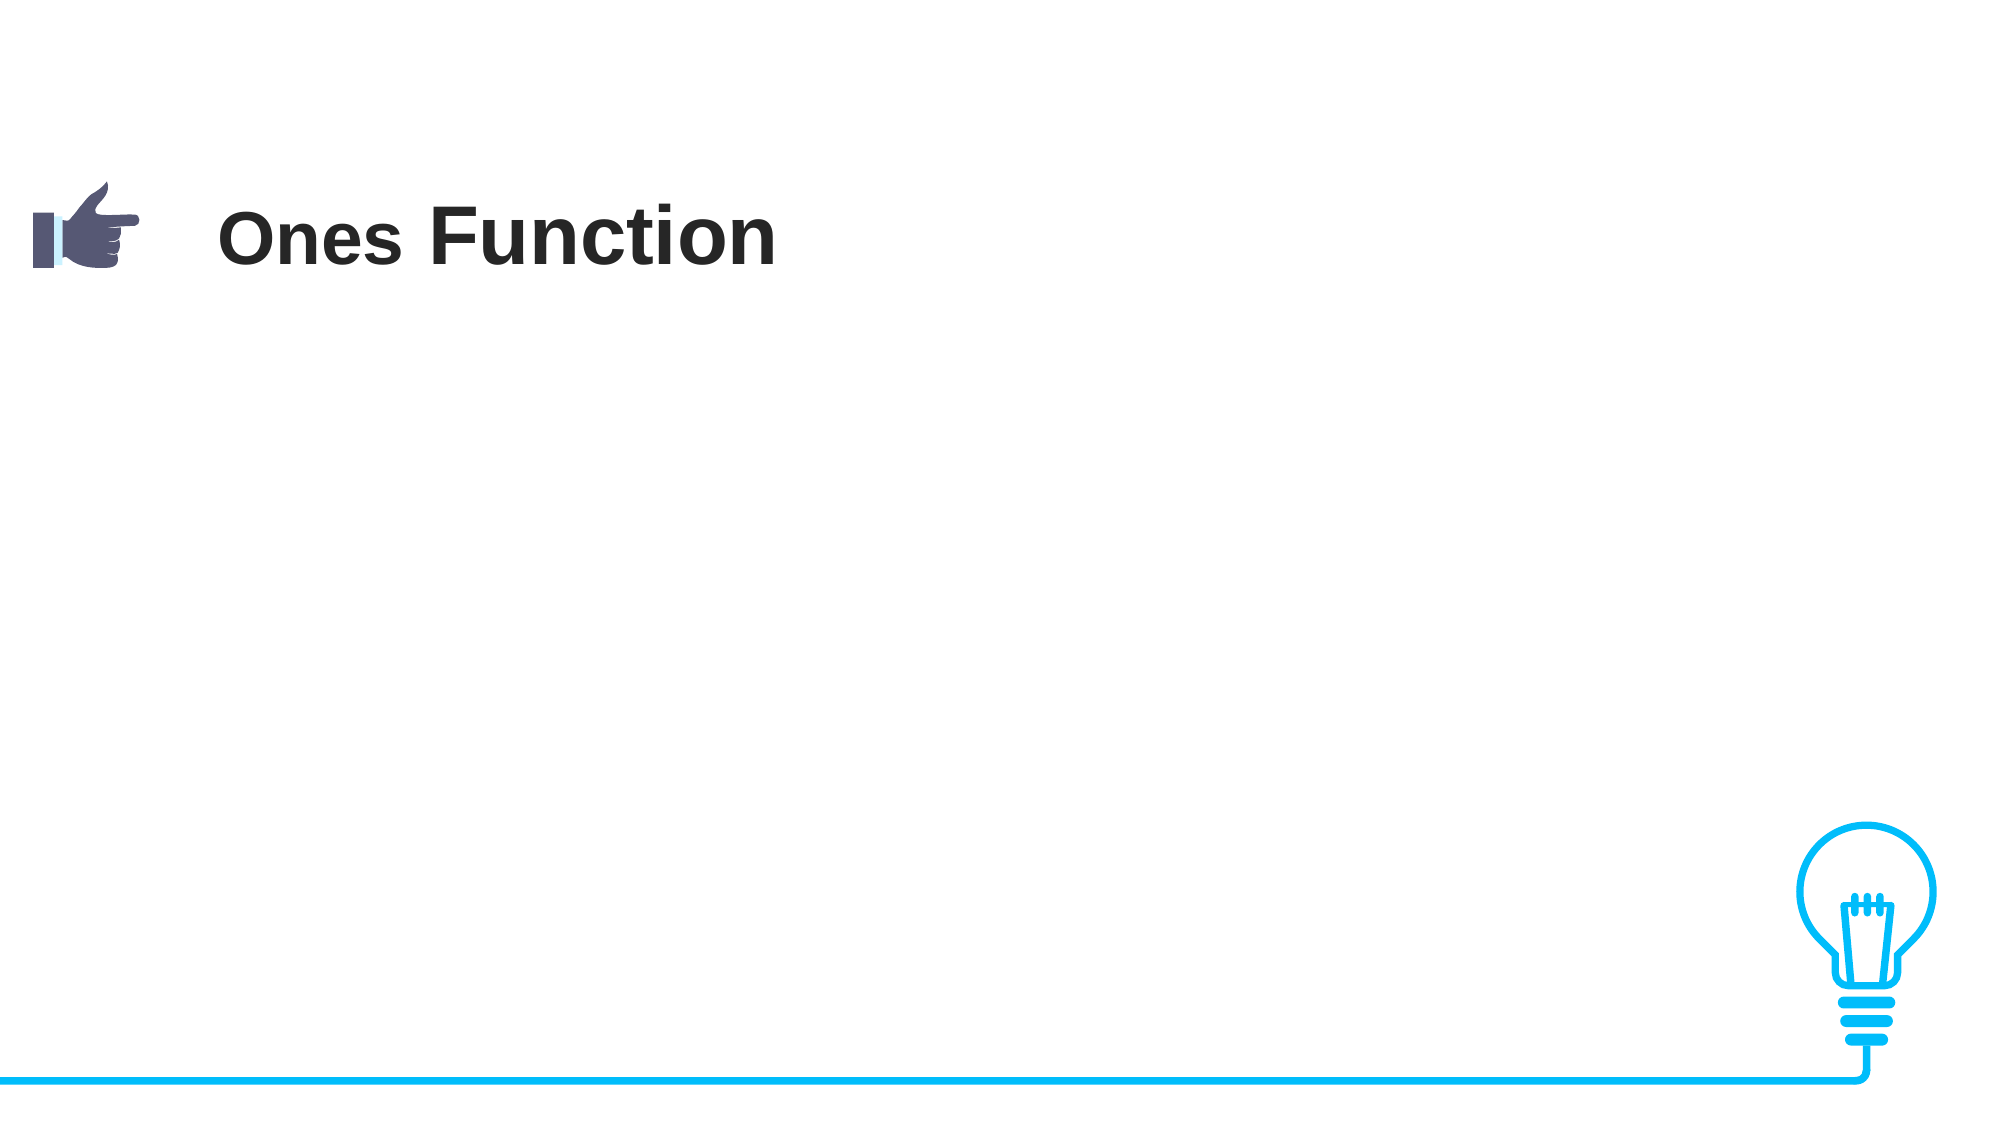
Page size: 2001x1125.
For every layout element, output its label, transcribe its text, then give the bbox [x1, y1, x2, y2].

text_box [33, 181, 140, 268]
list Ones Function [181, 26, 1959, 552]
